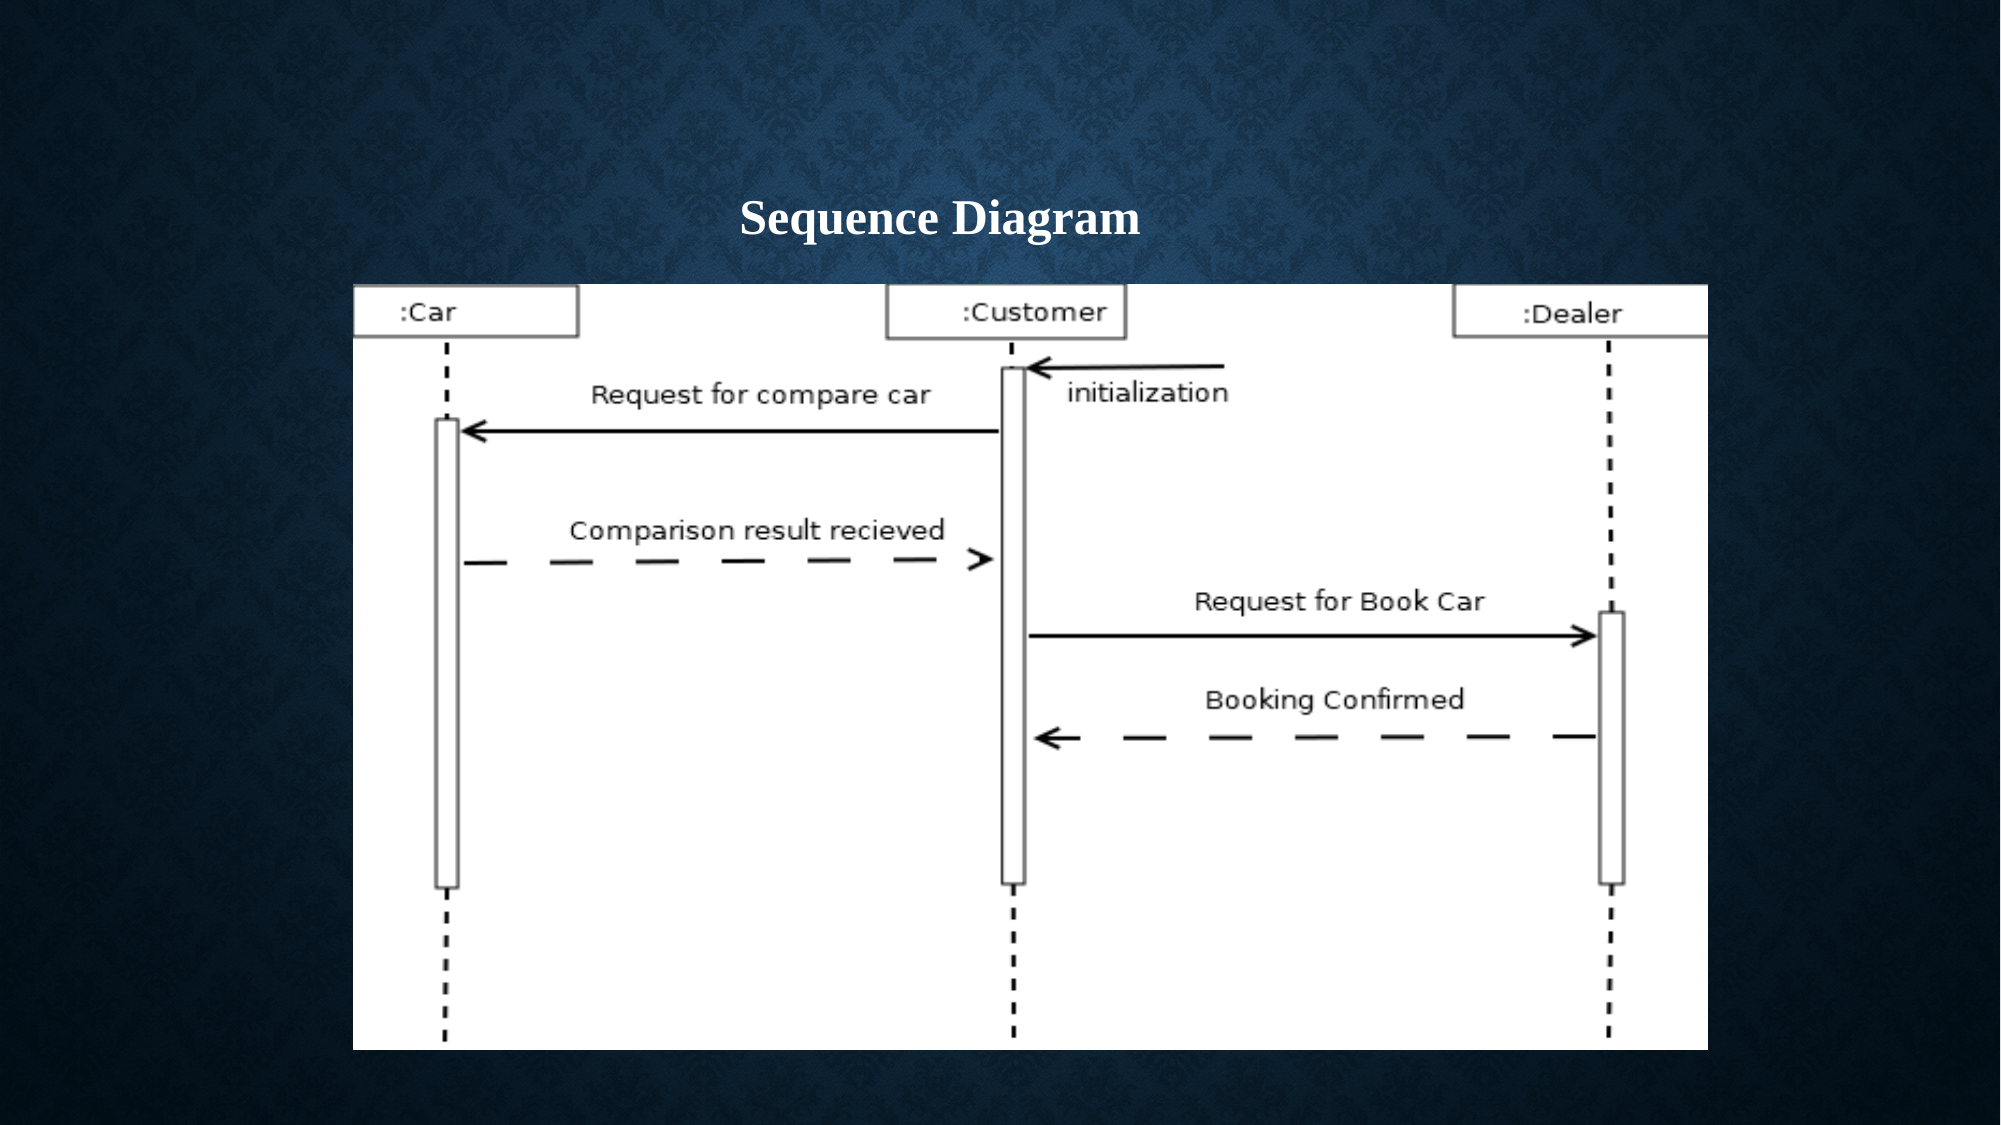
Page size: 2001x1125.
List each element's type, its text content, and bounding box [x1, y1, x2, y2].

picture [353, 284, 1709, 1051]
text_box Sequence Diagram [724, 176, 1156, 252]
